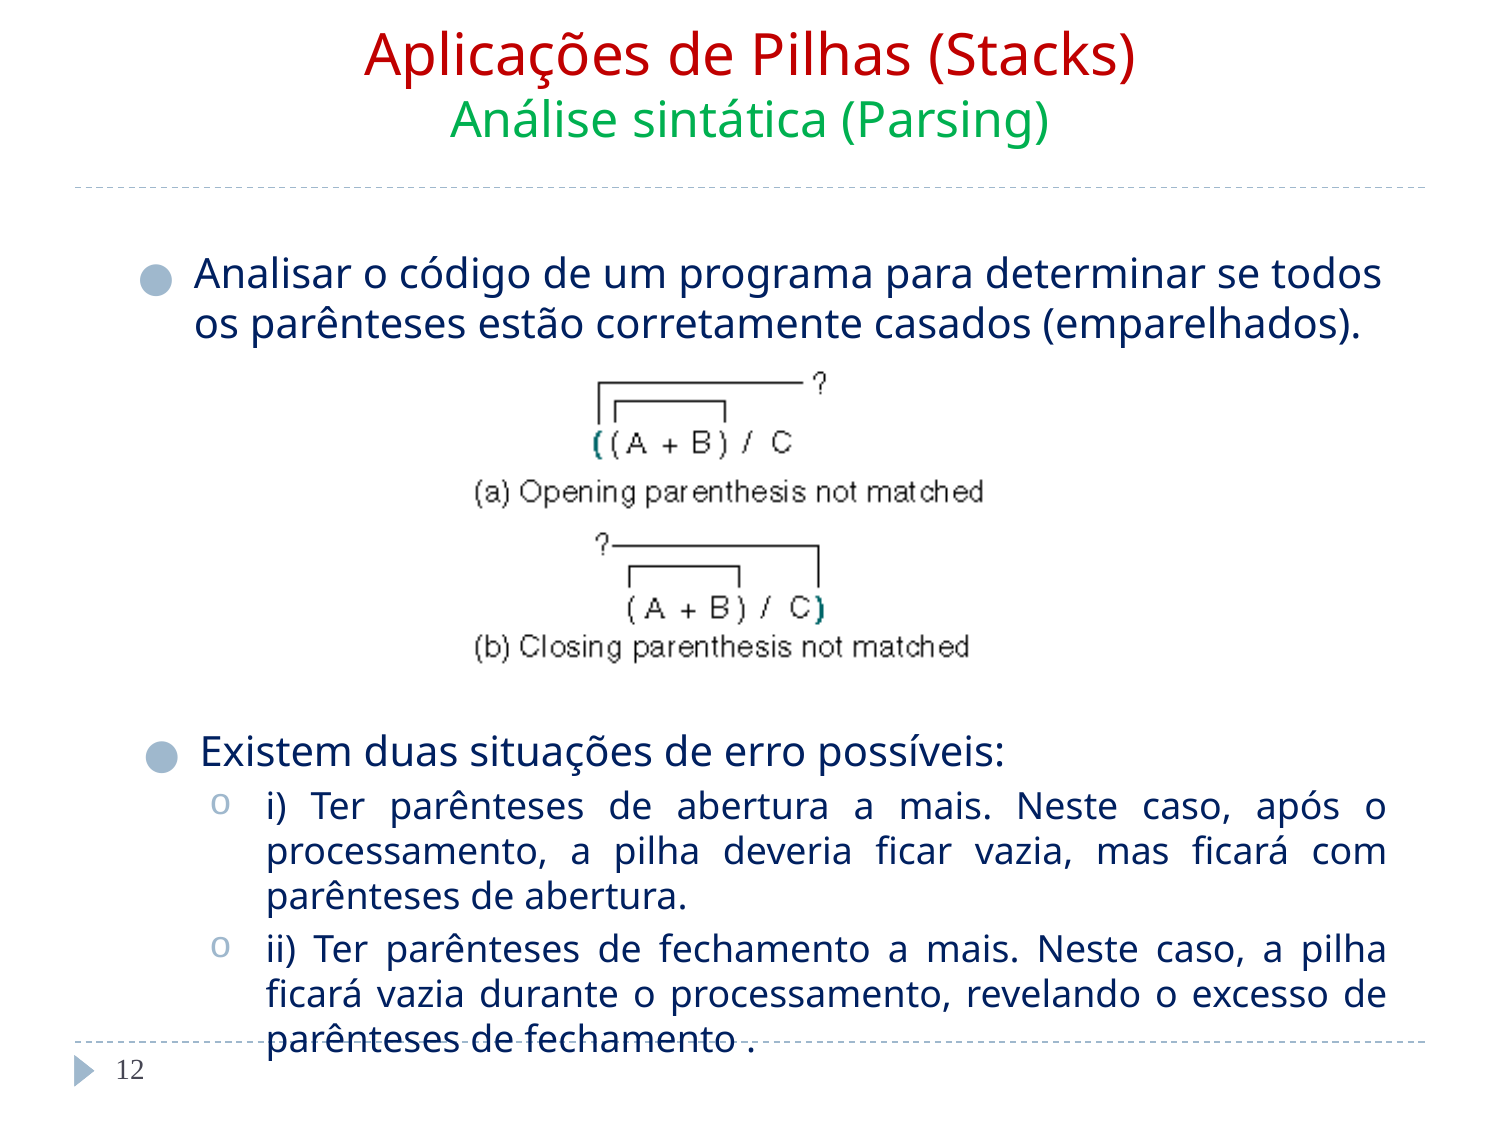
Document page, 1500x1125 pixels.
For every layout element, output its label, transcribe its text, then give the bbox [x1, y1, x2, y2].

picture [449, 366, 1009, 682]
text_box Existem duas situações de erro possíveis: i) Ter parênteses de abertura a mais. Neste caso, após o processamento, a pilha deveria ficar vazia, mas ficará com parênteses de abertura. ii) Ter parênteses de fechamento a mais. Neste caso, a pilha ficará vazia durante o processamento, revelando o excesso de parênteses de fechamento . [128, 717, 1404, 1019]
title Aplicações de Pilhas (Stacks) Análise sintática (Parsing) [75, 66, 1425, 188]
text_box Analisar o código de um programa para determinar se todos os parênteses estão corretamente casados (emparelhados). [122, 239, 1398, 363]
slide_number ‹#› [100, 1042, 426, 1103]
title Aplicações de Pilhas (Stacks) Análise sintática (Parsing) [75, 37, 1425, 65]
